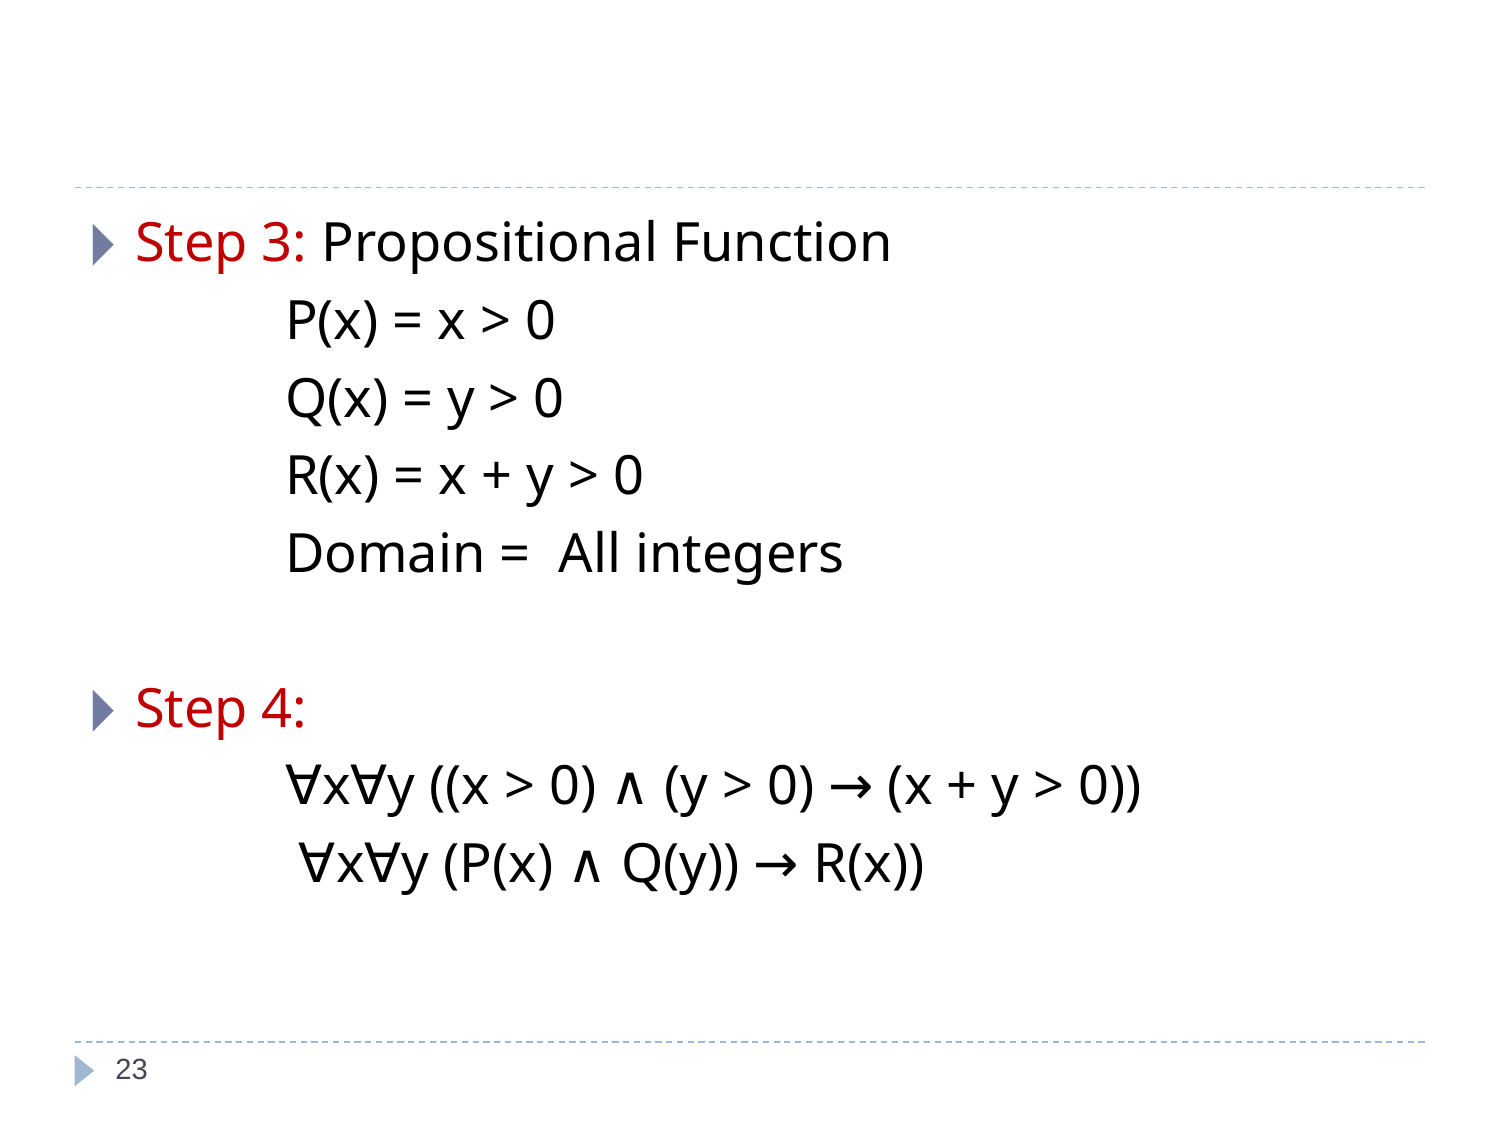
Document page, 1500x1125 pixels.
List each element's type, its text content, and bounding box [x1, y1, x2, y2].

list Step 3: Propositional Function P(x) = x > 0 Q(x) = y > 0 R(x) = x + y > 0 Domain = All integers Step 4: ∀x∀y ((x > 0) ∧ (y > 0) → (x + y > 0)) ∀x∀y (P(x) ∧ Q(y)) → R(x)) [75, 200, 1425, 1010]
slide_number ‹#› [100, 1042, 426, 1103]
